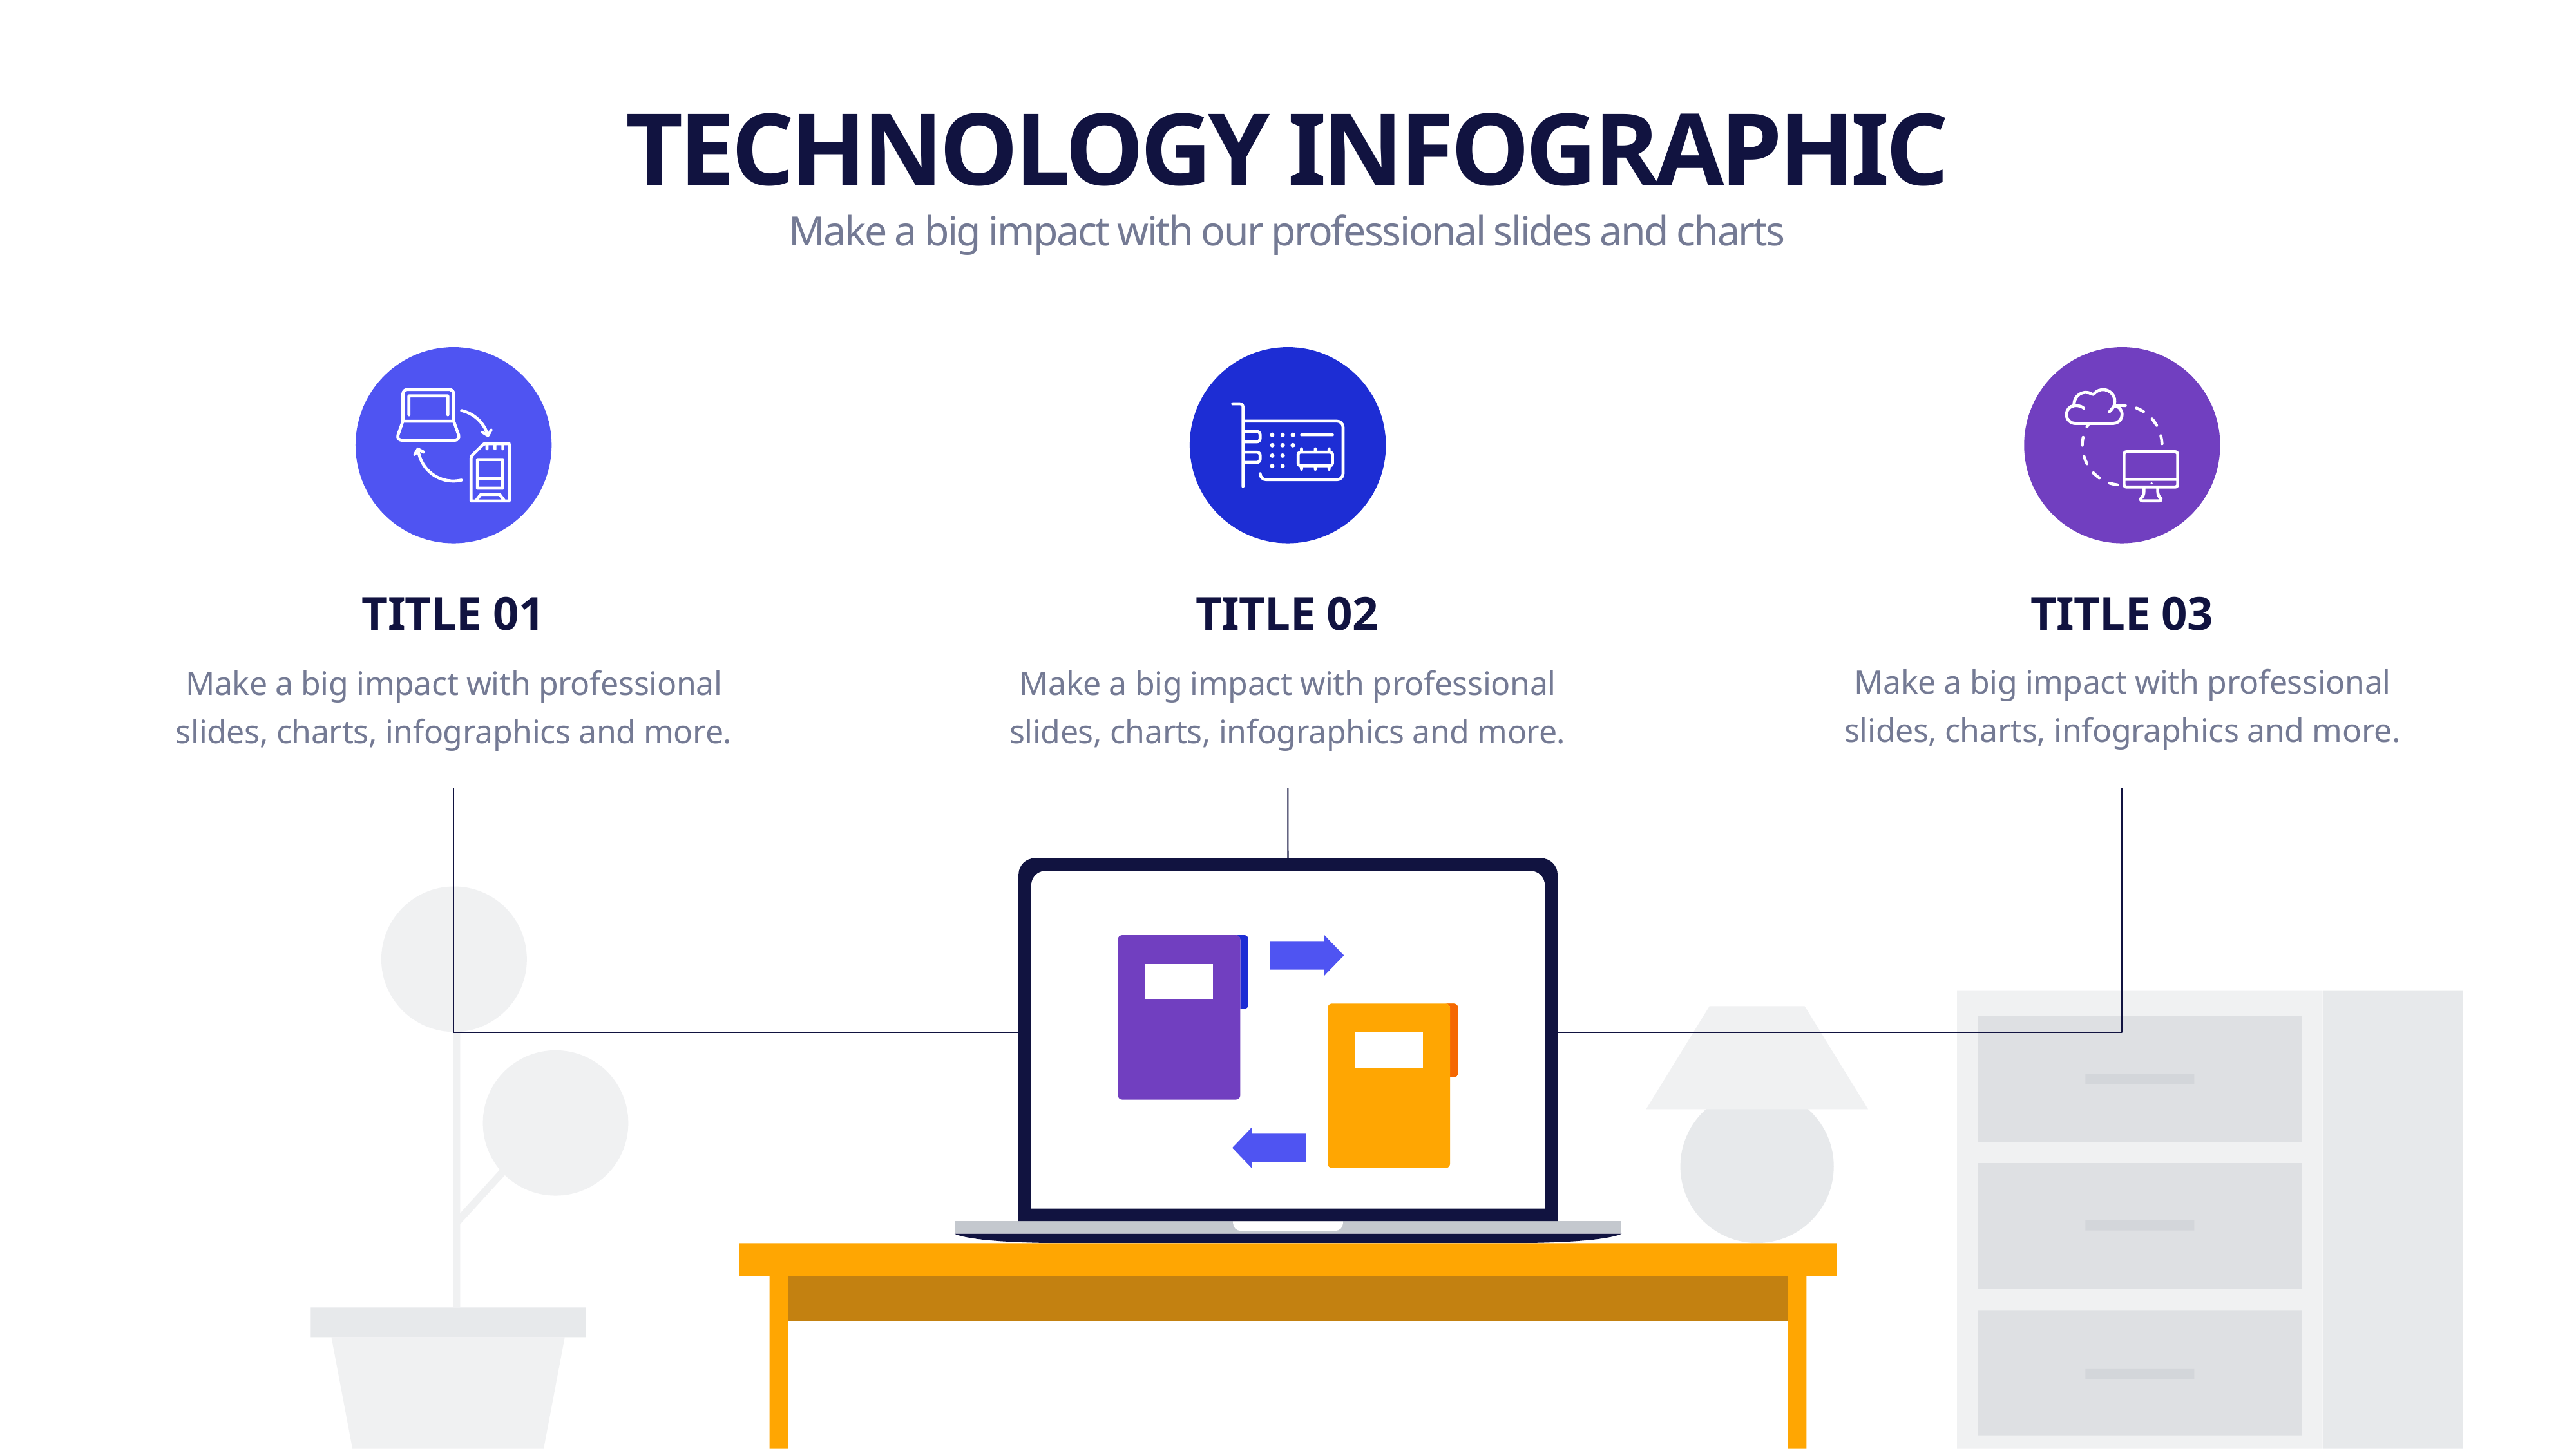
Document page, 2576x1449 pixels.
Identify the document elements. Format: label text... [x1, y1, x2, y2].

text_box Make a big impact with professional slides, charts, infographics and more. [978, 648, 1597, 755]
text_box [2123, 450, 2179, 503]
text_box [2108, 481, 2119, 487]
text_box [2081, 435, 2085, 447]
text_box [788, 1276, 1788, 1321]
text_box [460, 409, 493, 437]
text_box Make a big impact with our professional slides and charts [160, 193, 2415, 259]
text_box TECHNOLOGY INFOGRAPHIC [160, 73, 2415, 193]
text_box [2092, 471, 2101, 480]
text_box [396, 388, 461, 442]
text_box Make a big impact with professional slides, charts, infographics and more. [144, 648, 763, 755]
text_box [2135, 406, 2145, 413]
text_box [1646, 1006, 1868, 1244]
text_box [1189, 347, 1386, 544]
text_box TITLE 03 [1813, 580, 2432, 644]
text_box [2159, 434, 2164, 446]
text_box TITLE 02 [978, 580, 1596, 644]
text_box [2083, 455, 2088, 466]
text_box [310, 886, 629, 1449]
text_box [355, 347, 552, 544]
text_box TITLE 01 [144, 580, 763, 644]
text_box [2065, 388, 2127, 428]
text_box [2150, 417, 2159, 427]
text_box [1231, 402, 1345, 488]
text_box [739, 1243, 1837, 1449]
text_box [2024, 347, 2220, 544]
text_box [954, 858, 1622, 1244]
text_box [413, 447, 463, 483]
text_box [1956, 990, 2463, 1449]
text_box [469, 442, 511, 503]
text_box Make a big impact with professional slides, charts, infographics and more. [1813, 647, 2432, 753]
